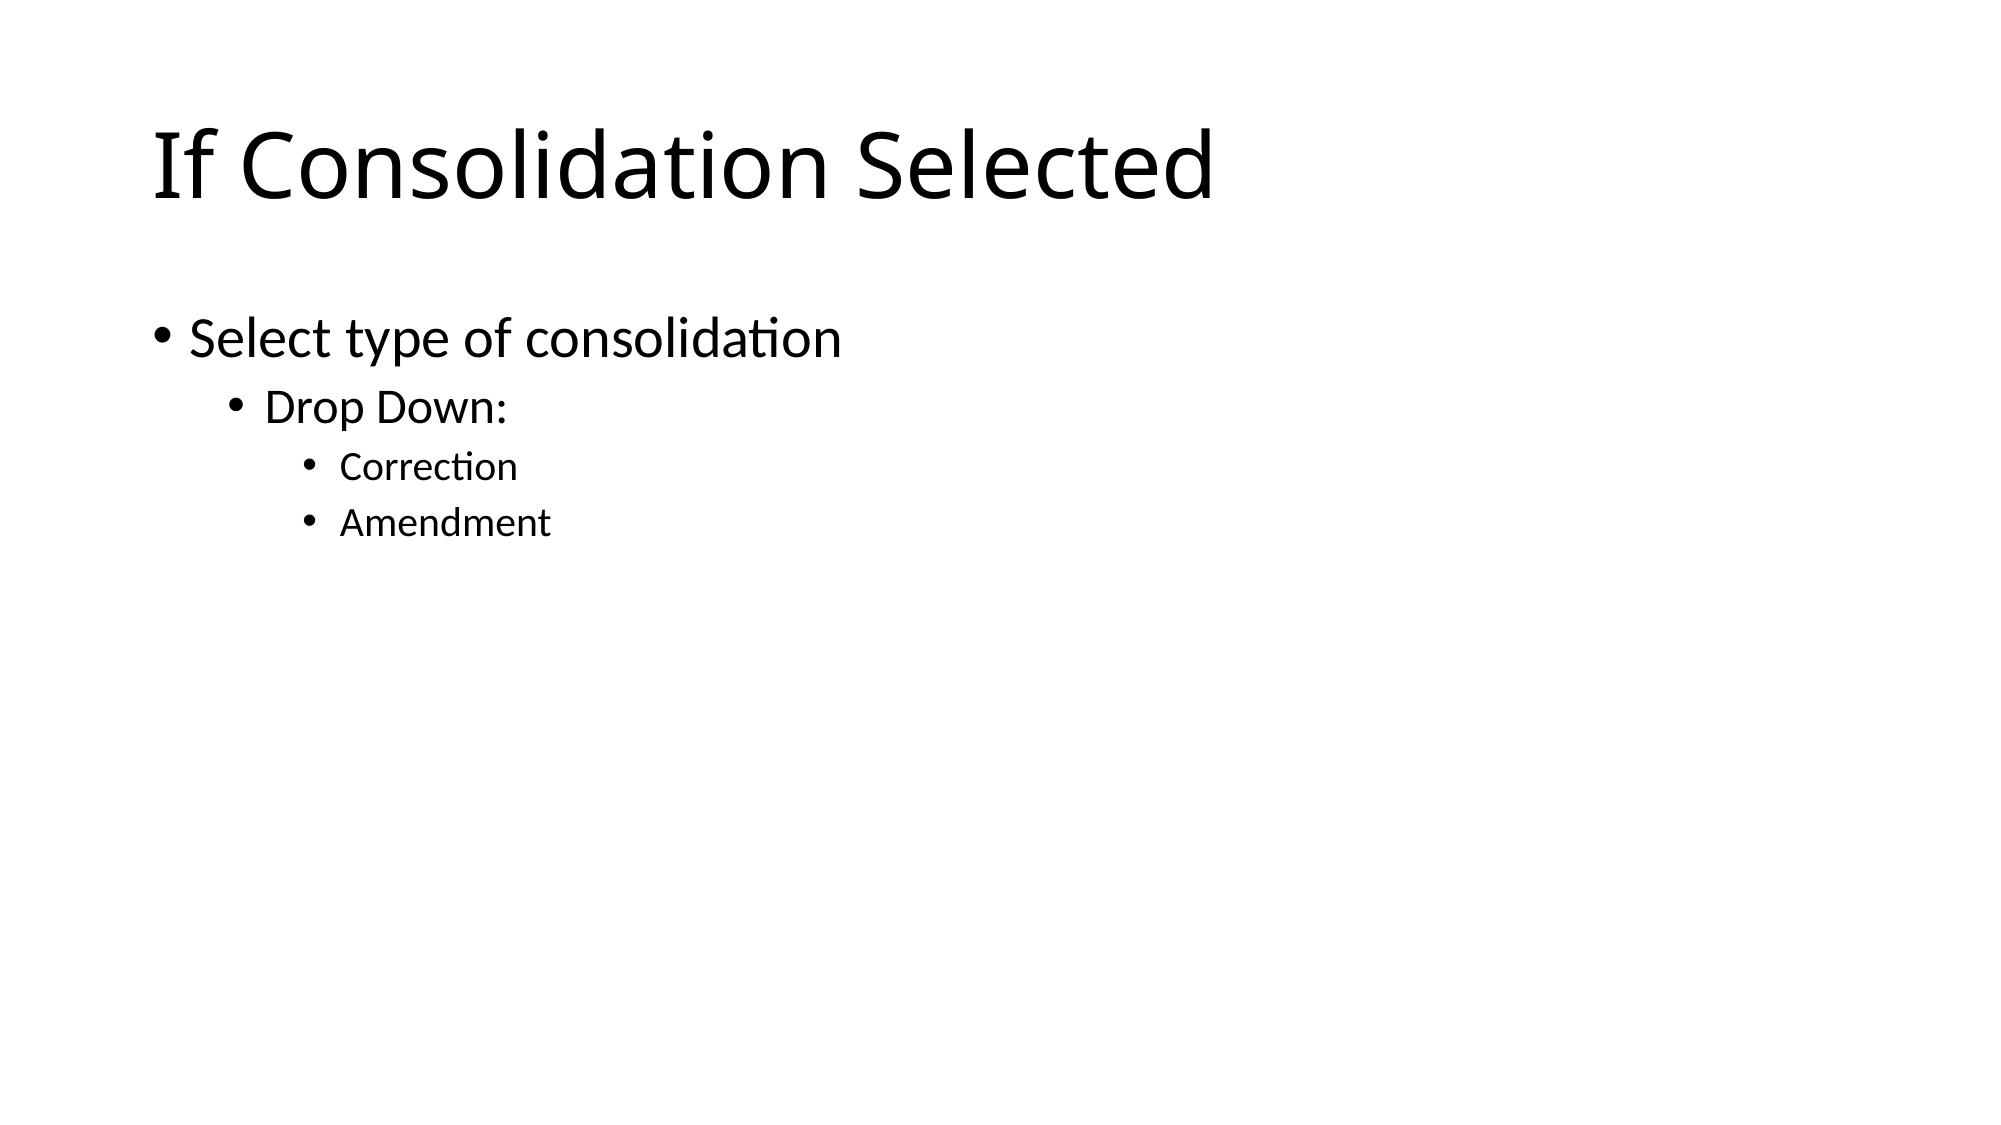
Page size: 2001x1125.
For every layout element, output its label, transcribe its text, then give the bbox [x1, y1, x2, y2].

title If Consolidation Selected [137, 59, 1863, 278]
list Select type of consolidation Drop Down: Correction Amendment [137, 299, 1863, 1014]
